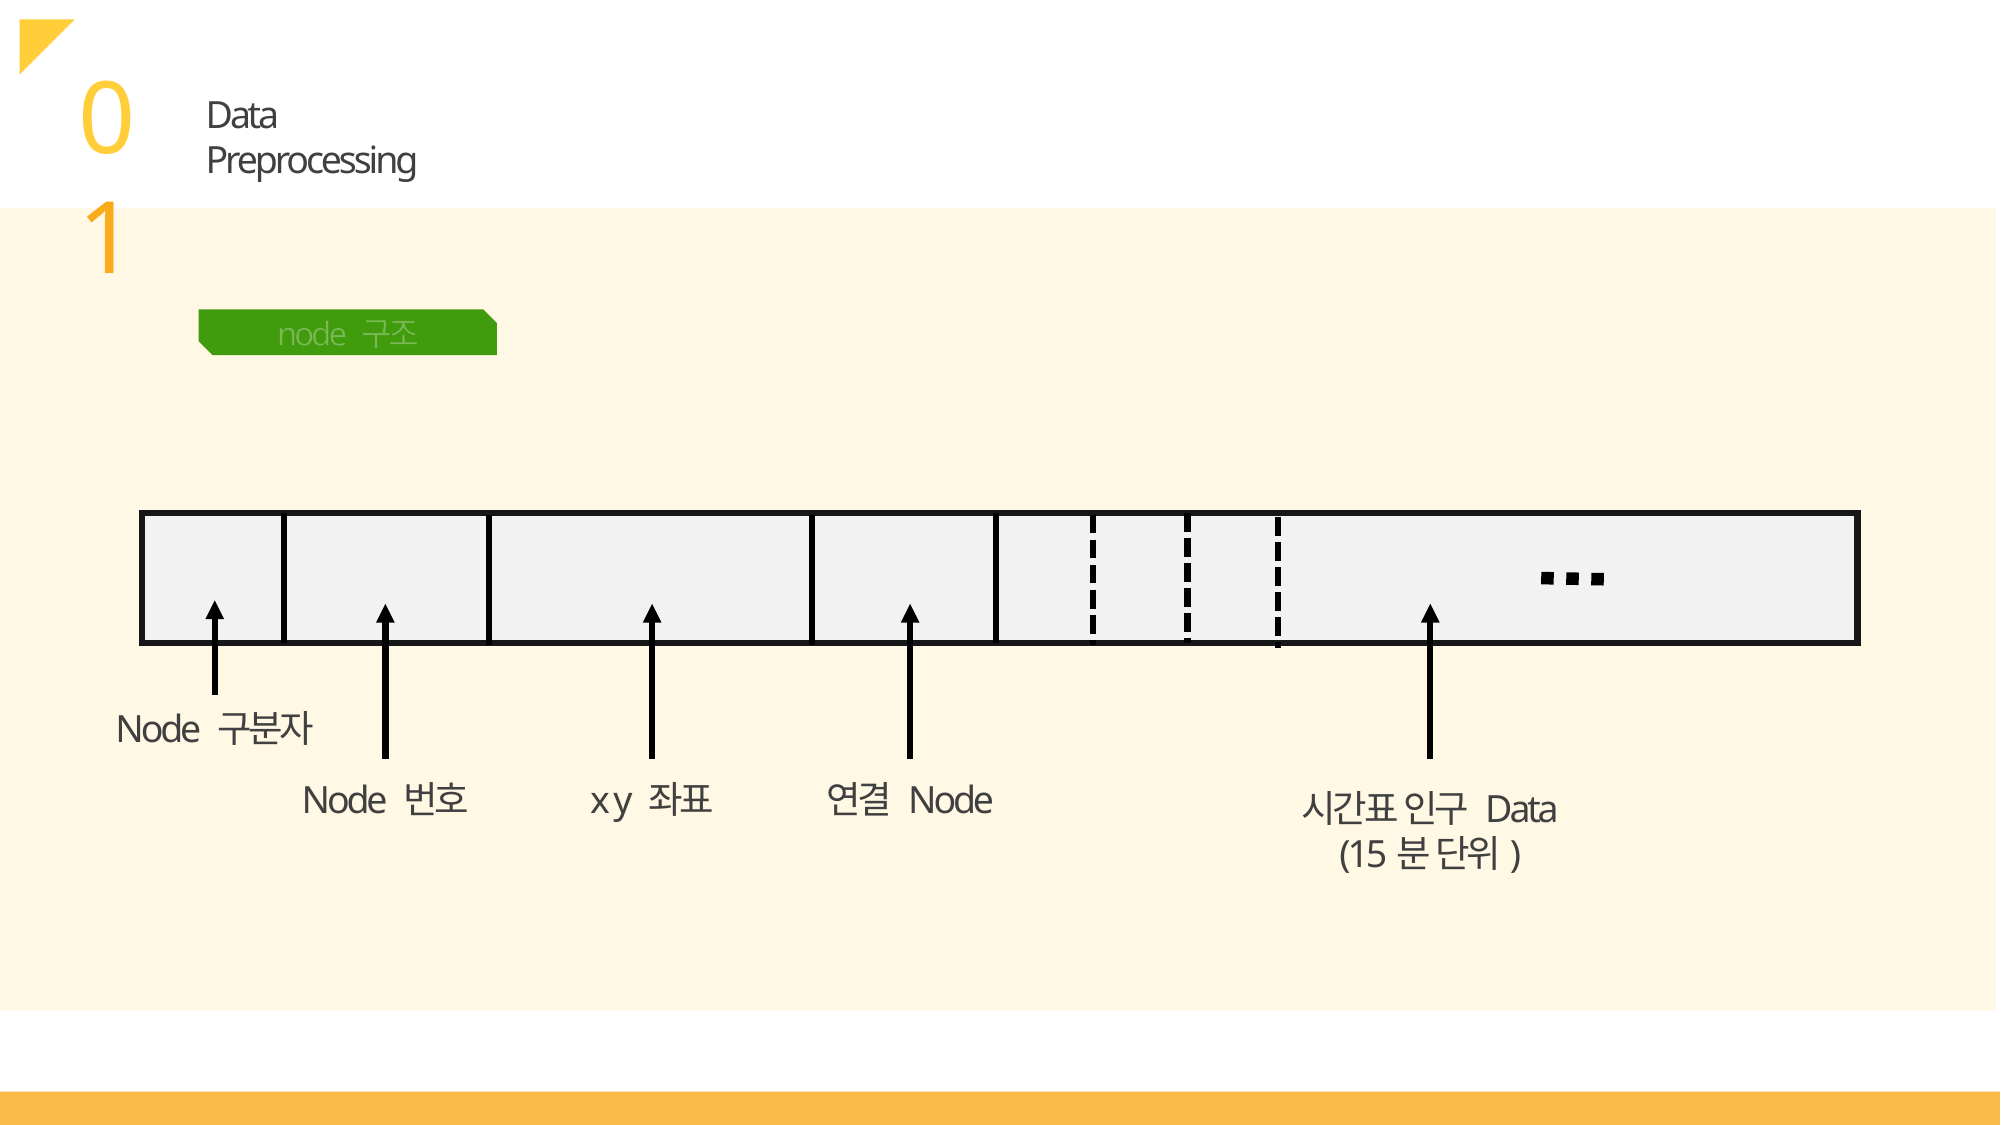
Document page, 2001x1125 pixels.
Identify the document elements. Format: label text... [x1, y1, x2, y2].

text_box [0, 207, 1997, 1011]
text_box node 구조 [197, 308, 498, 357]
text_box Node 번호 [286, 768, 484, 829]
text_box [997, 512, 1187, 644]
text_box Node 구분자 [100, 698, 329, 758]
text_box [141, 512, 283, 644]
text_box 연결 Node [811, 768, 1010, 829]
text_box [284, 512, 996, 644]
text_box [63, 45, 426, 190]
text_box [1188, 512, 1858, 644]
text_box [0, 1091, 2000, 1125]
text_box [18, 18, 78, 77]
text_box 시간표 인구 Data (15분 단위) [1286, 777, 1574, 882]
text_box x y 좌표 [575, 768, 729, 829]
